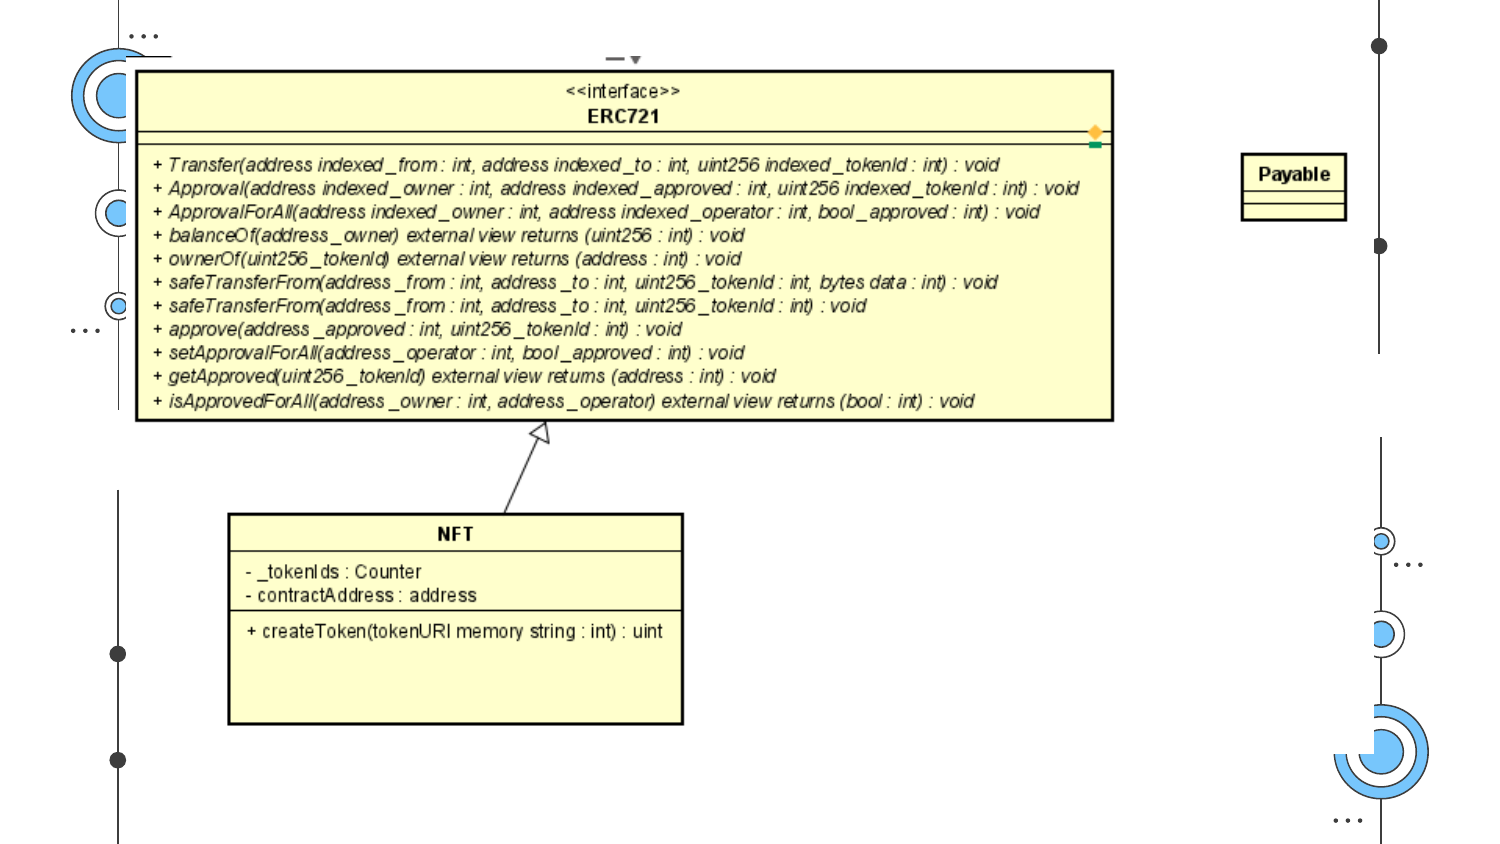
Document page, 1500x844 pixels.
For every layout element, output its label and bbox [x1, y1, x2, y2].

picture [126, 56, 1374, 754]
